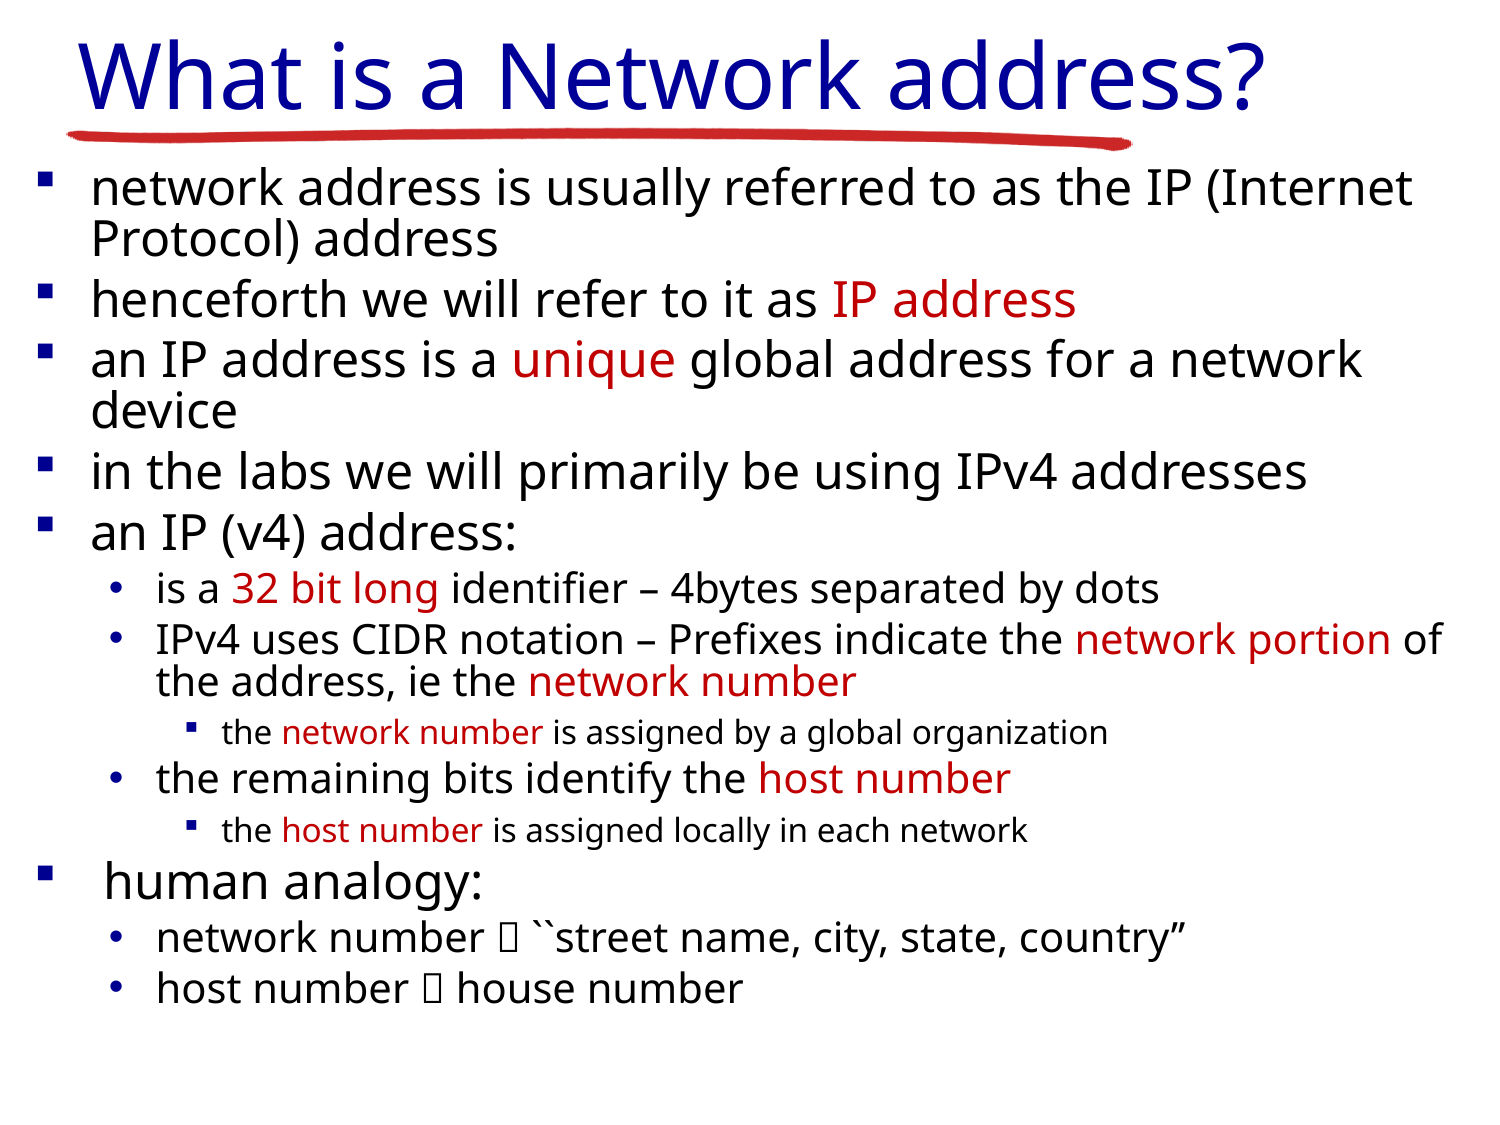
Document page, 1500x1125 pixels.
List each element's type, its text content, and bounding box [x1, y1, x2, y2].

text_box [62, 699, 1438, 1000]
list network address is usually referred to as the IP (Internet Protocol) address henceforth we will refer to it as IP address an IP address is a unique global address for a network device in the labs we will primarily be using IPv4 addresses an IP (v4) address: is a 32 bit long identifier – 4bytes separated by dots IPv4 uses CIDR notation – Prefixes indicate the network portion of the address, ie the network number the network number is assigned by a global organization the remaining bits identify the host number the host number is assigned locally in each network human analogy: network number  ``street name, city, state, country’’ host number  house number [18, 156, 1482, 1003]
title What is a Network address? [62, 22, 1338, 123]
picture [62, 122, 1145, 158]
